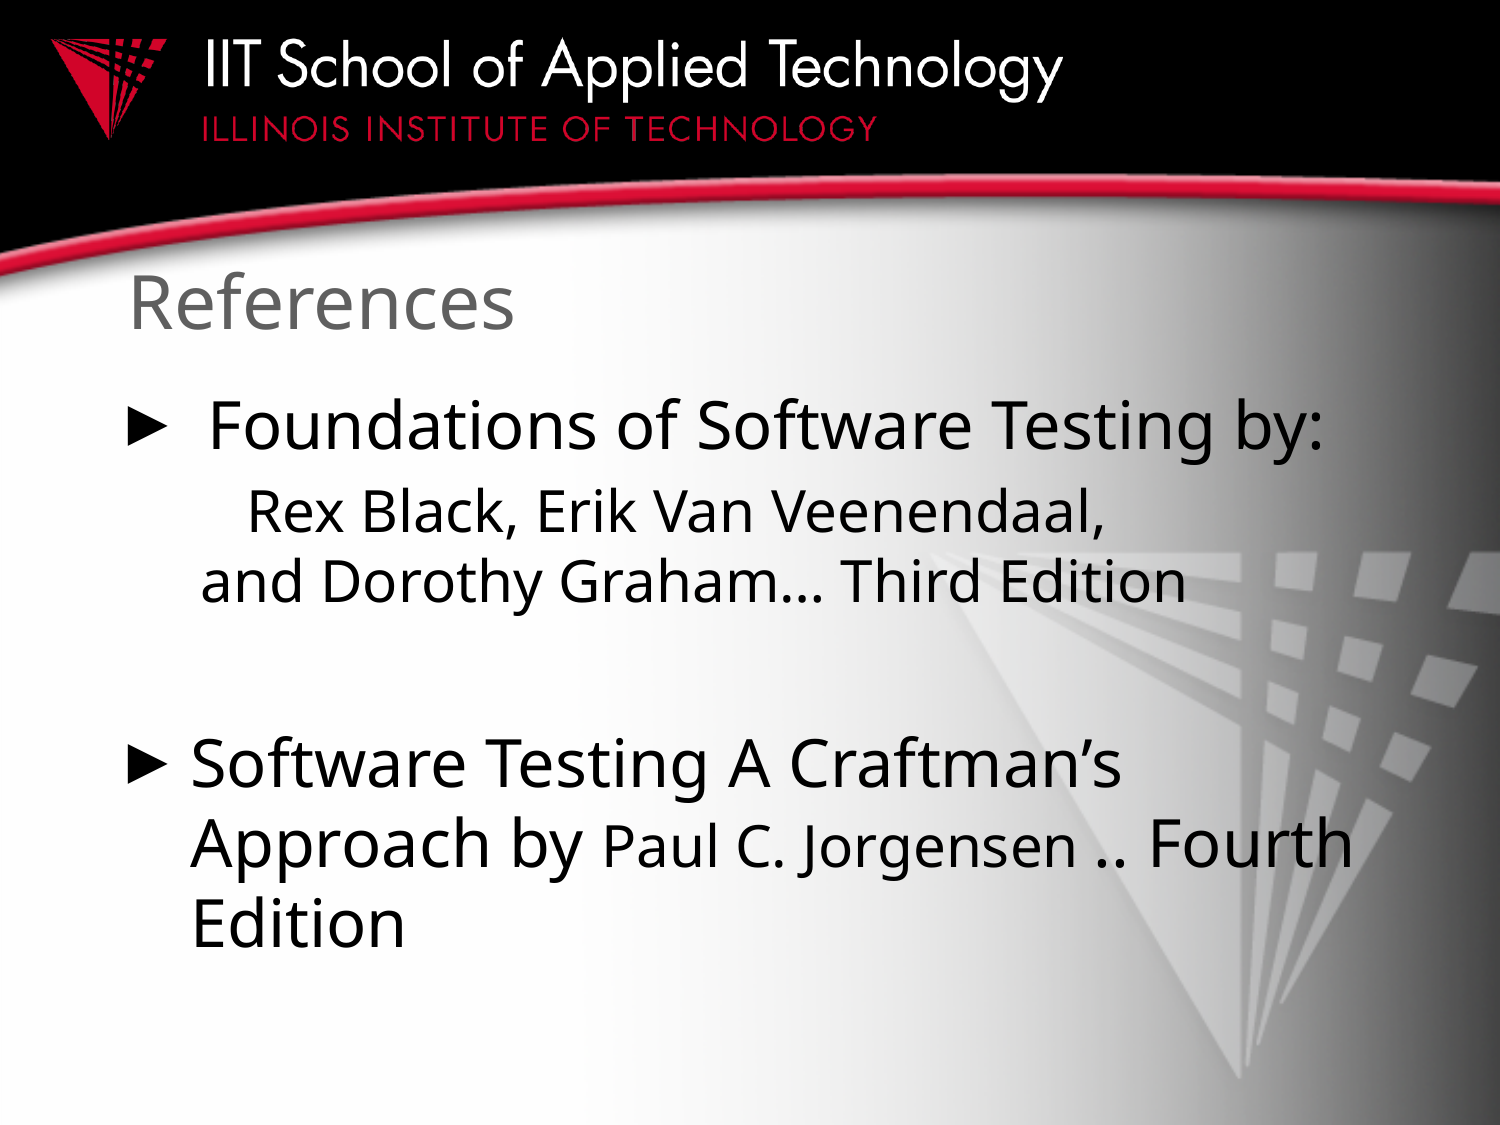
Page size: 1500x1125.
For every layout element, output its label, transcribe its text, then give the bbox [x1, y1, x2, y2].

title References [112, 249, 1388, 351]
list Foundations of Software Testing by: Rex Black, Erik Van Veenendaal, and Dorothy Graham… Third Edition Software Testing A Craftman’s Approach by Paul C. Jorgensen .. Fourth Edition [99, 374, 1388, 1101]
picture [0, 0, 1500, 1125]
